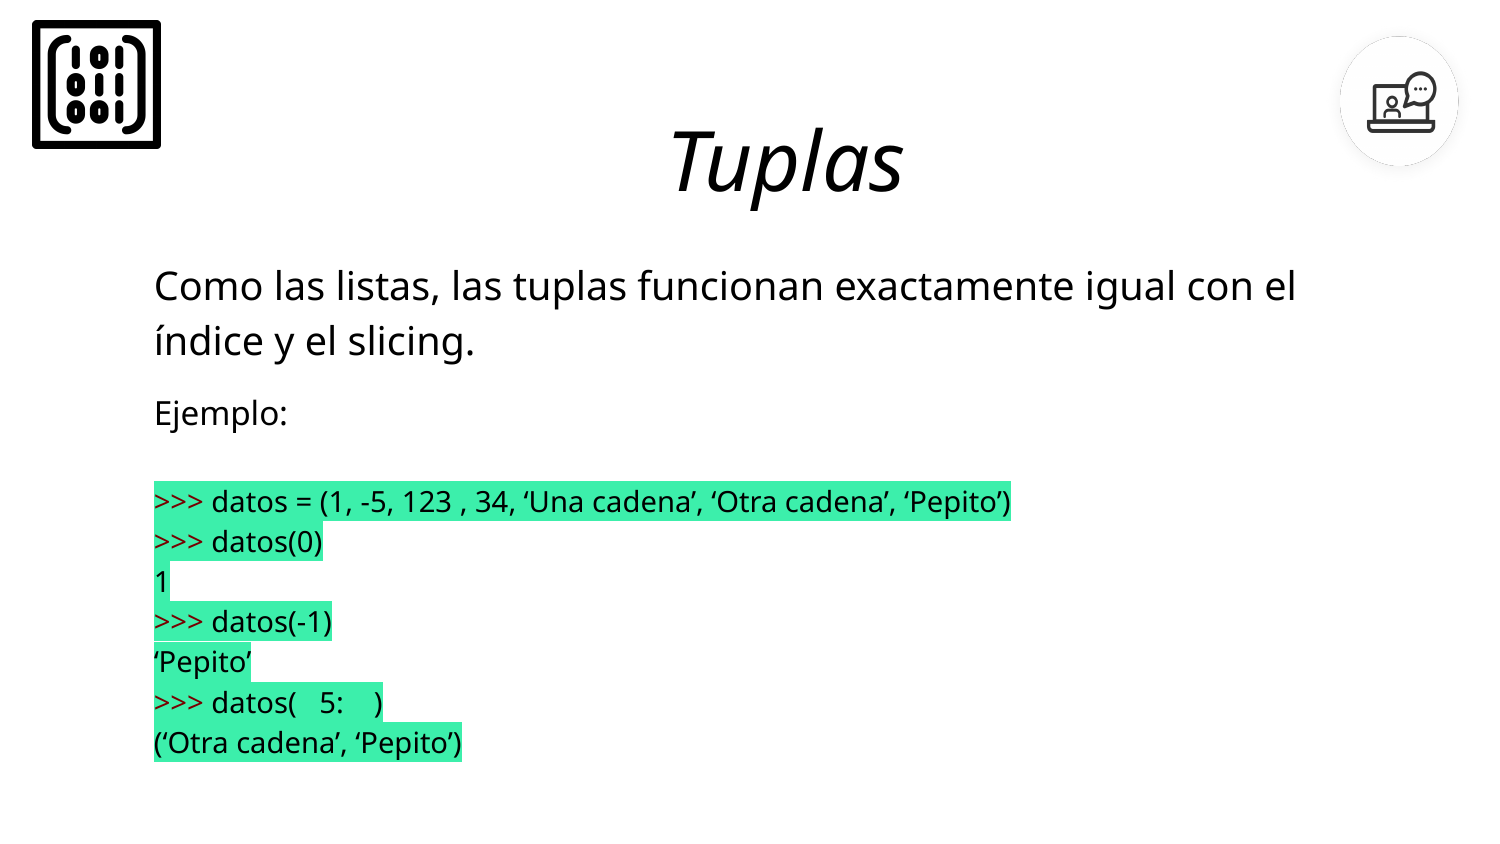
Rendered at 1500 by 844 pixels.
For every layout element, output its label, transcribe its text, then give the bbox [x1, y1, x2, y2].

text_box Como las listas, las tuplas funcionan exactamente igual con el índice y el slicing. Ejemplo: >>> datos = (1, -5, 123 , 34, ‘Una cadena’, ‘Otra cadena’, ‘Pepito’) >>> datos(0) 1 >>> datos(-1) ‘Pepito’ >>> datos( 5: ) (‘Otra cadena’, ‘Pepito’) [138, 239, 1362, 783]
text_box Tuplas [322, 76, 1251, 239]
picture [1325, 20, 1473, 182]
picture [32, 20, 161, 149]
